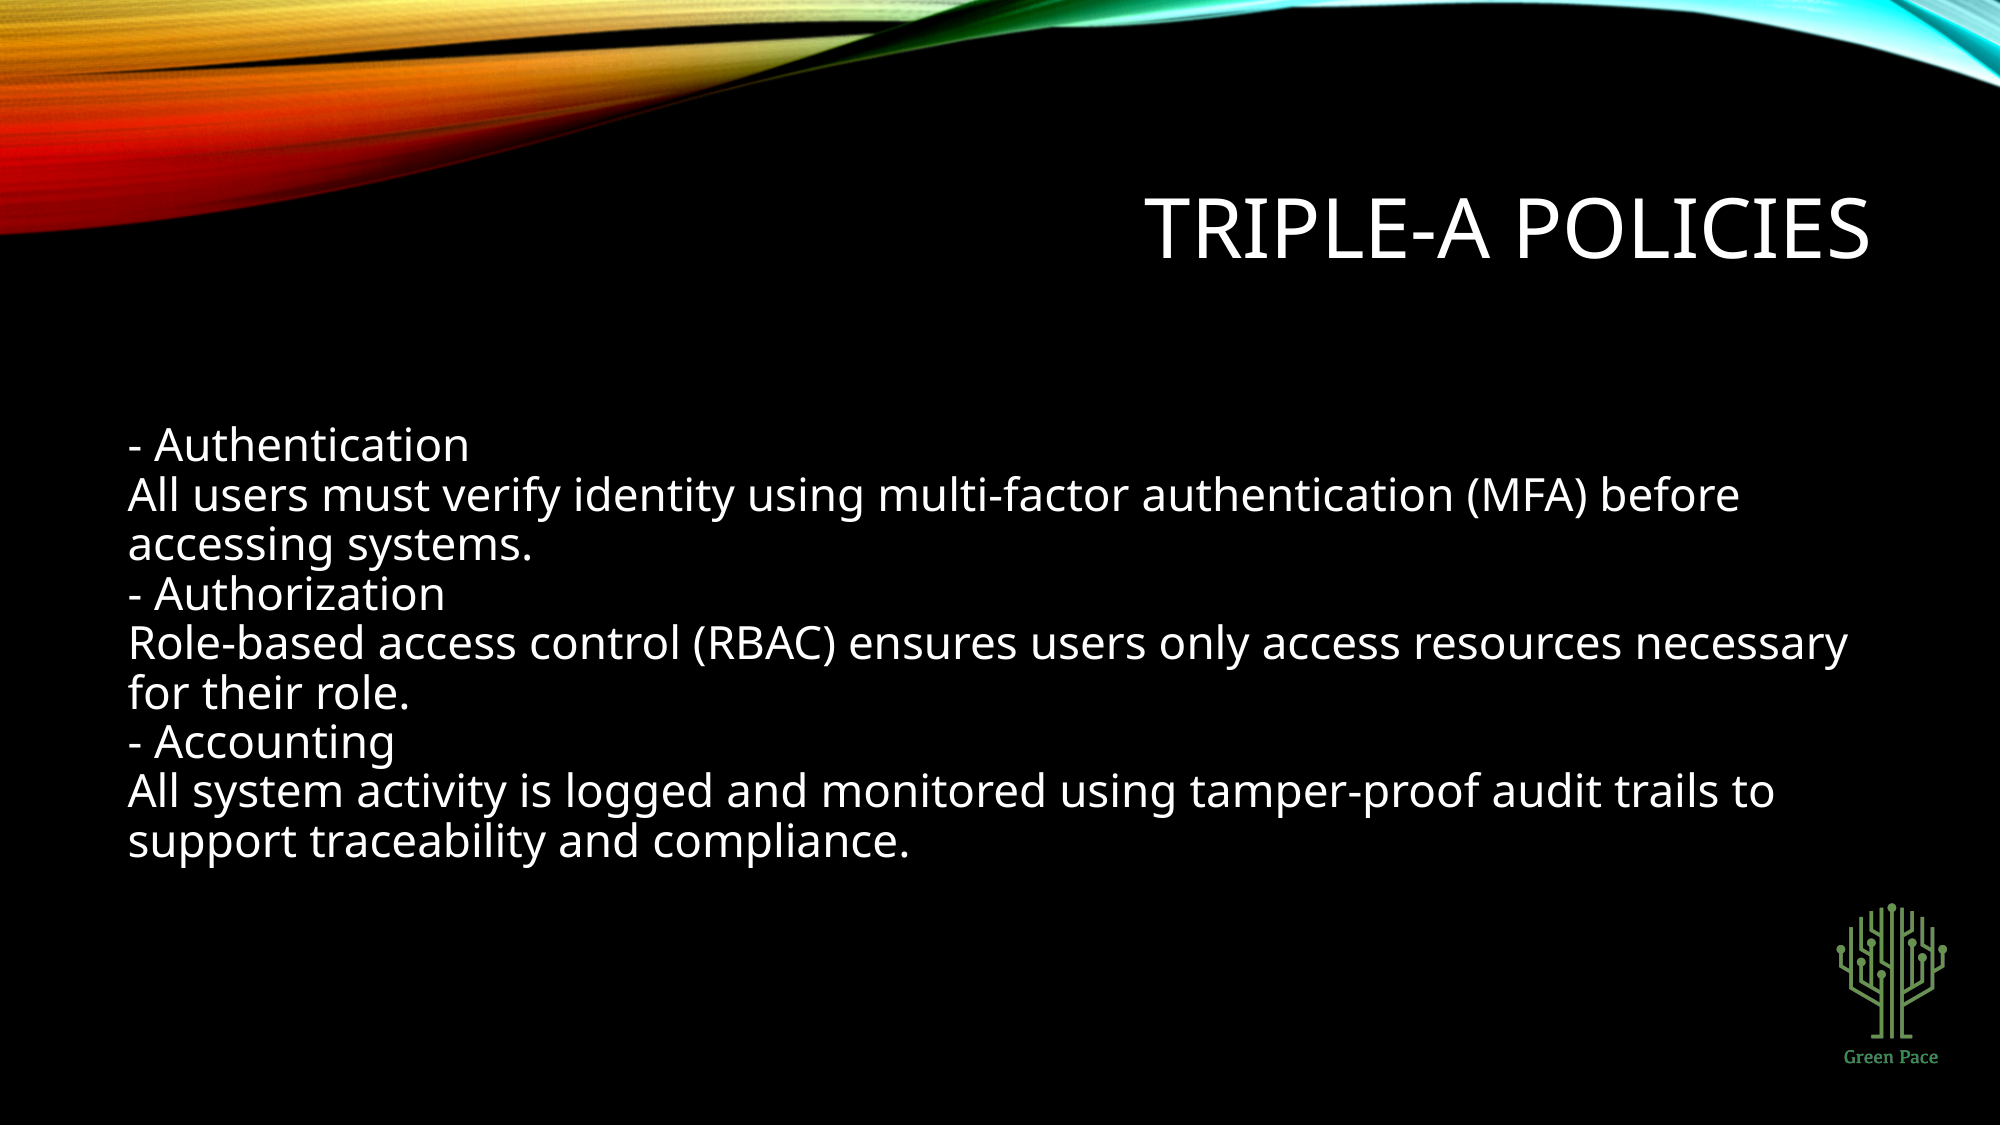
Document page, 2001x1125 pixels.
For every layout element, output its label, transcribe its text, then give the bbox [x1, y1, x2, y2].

picture [1817, 892, 1964, 1082]
title TRIPLE-A POLICIES [474, 125, 1888, 338]
list - Authentication All users must verify identity using multi-factor authentication (MFA) before accessing systems. - Authorization Role-based access control (RBAC) ensures users only access resources necessary for their role. - Accounting All system activity is logged and monitored using tamper-proof audit trails to support traceability and compliance. [112, 360, 1888, 1021]
picture [0, 0, 2000, 237]
